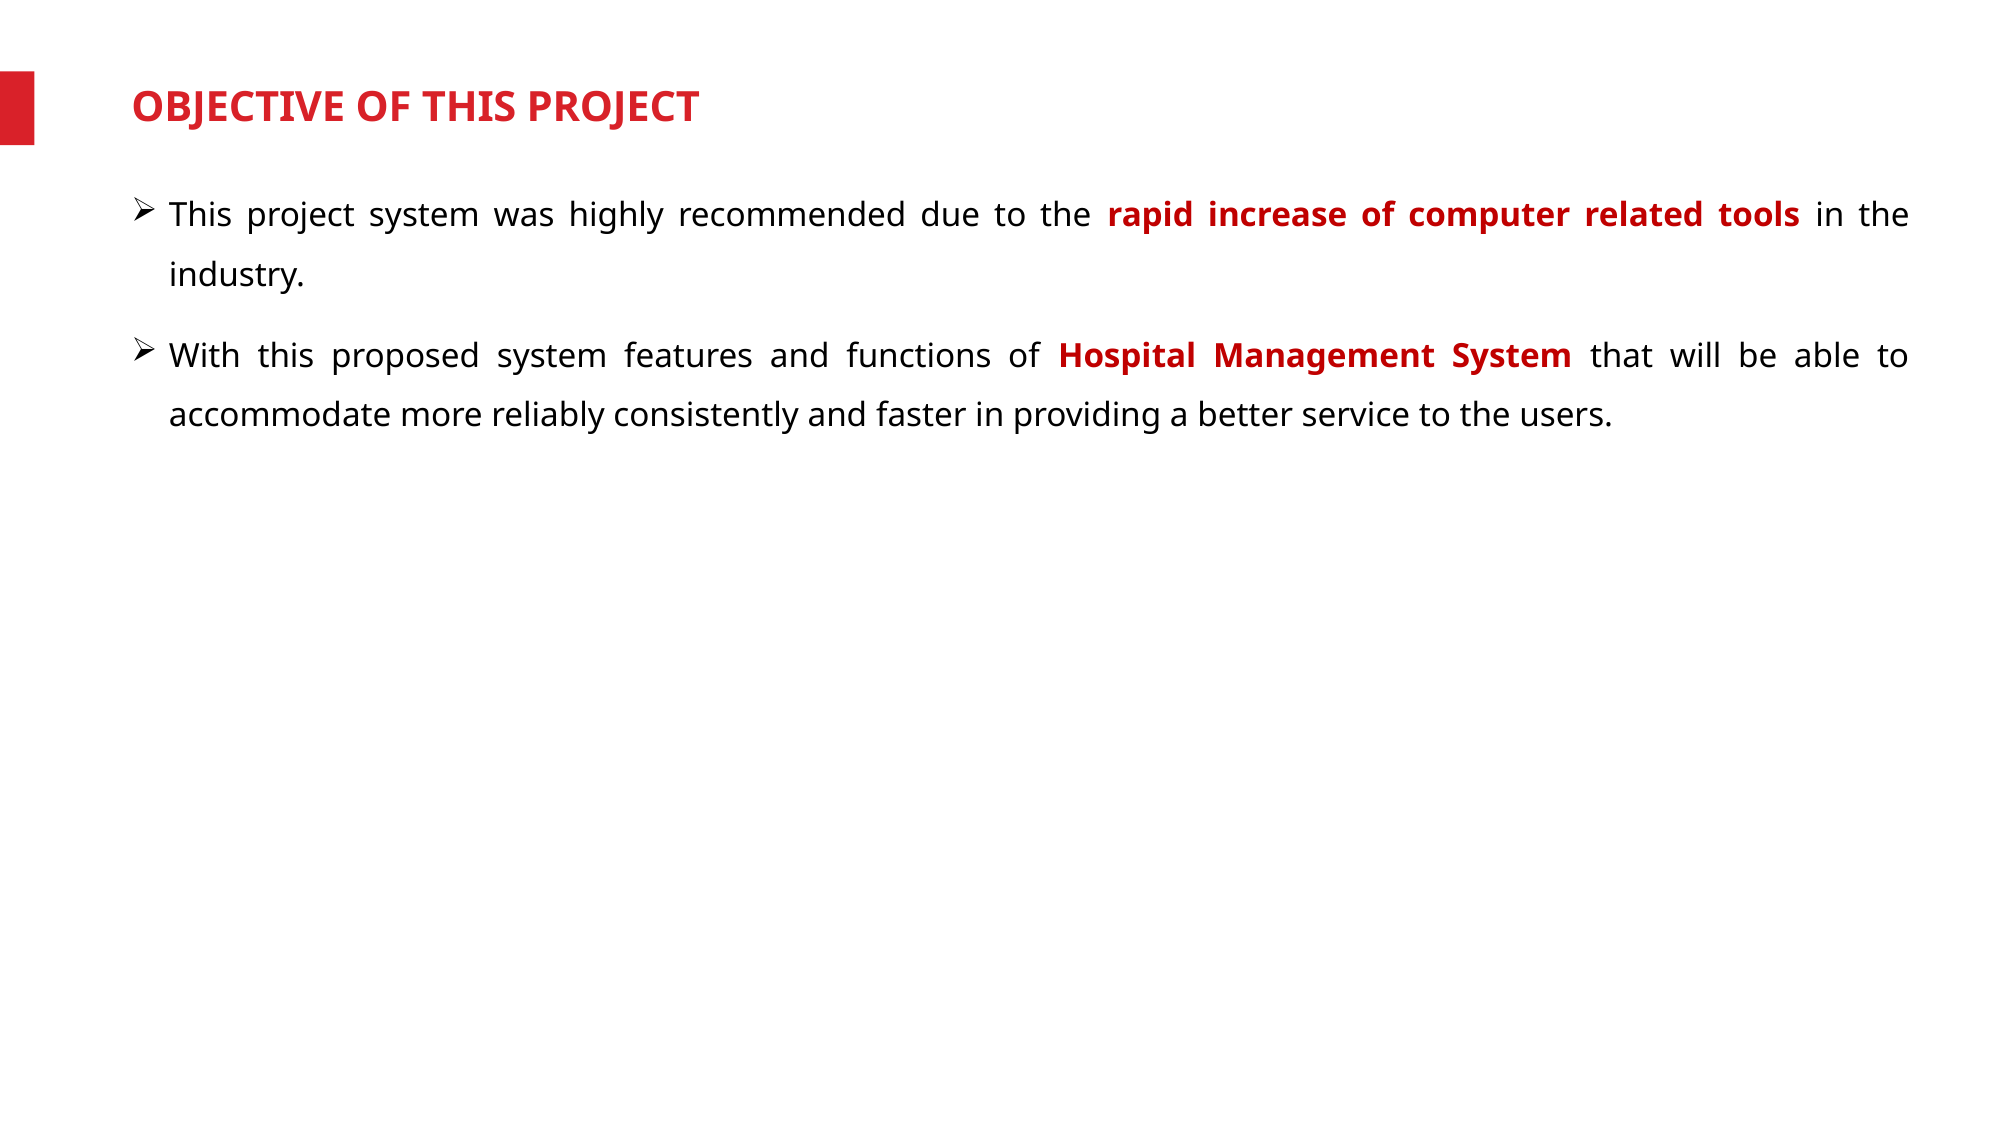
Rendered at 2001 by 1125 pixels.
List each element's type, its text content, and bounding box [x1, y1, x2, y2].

list This project system was highly recommended due to the rapid increase of computer related tools in the industry. With this proposed system features and functions of Hospital Management System that will be able to accommodate more reliably consistently and faster in providing a better service to the users. [116, 166, 1925, 1053]
title OBJECTIVE OF THIS PROJECT [116, 50, 1842, 166]
text_box [0, 71, 35, 146]
